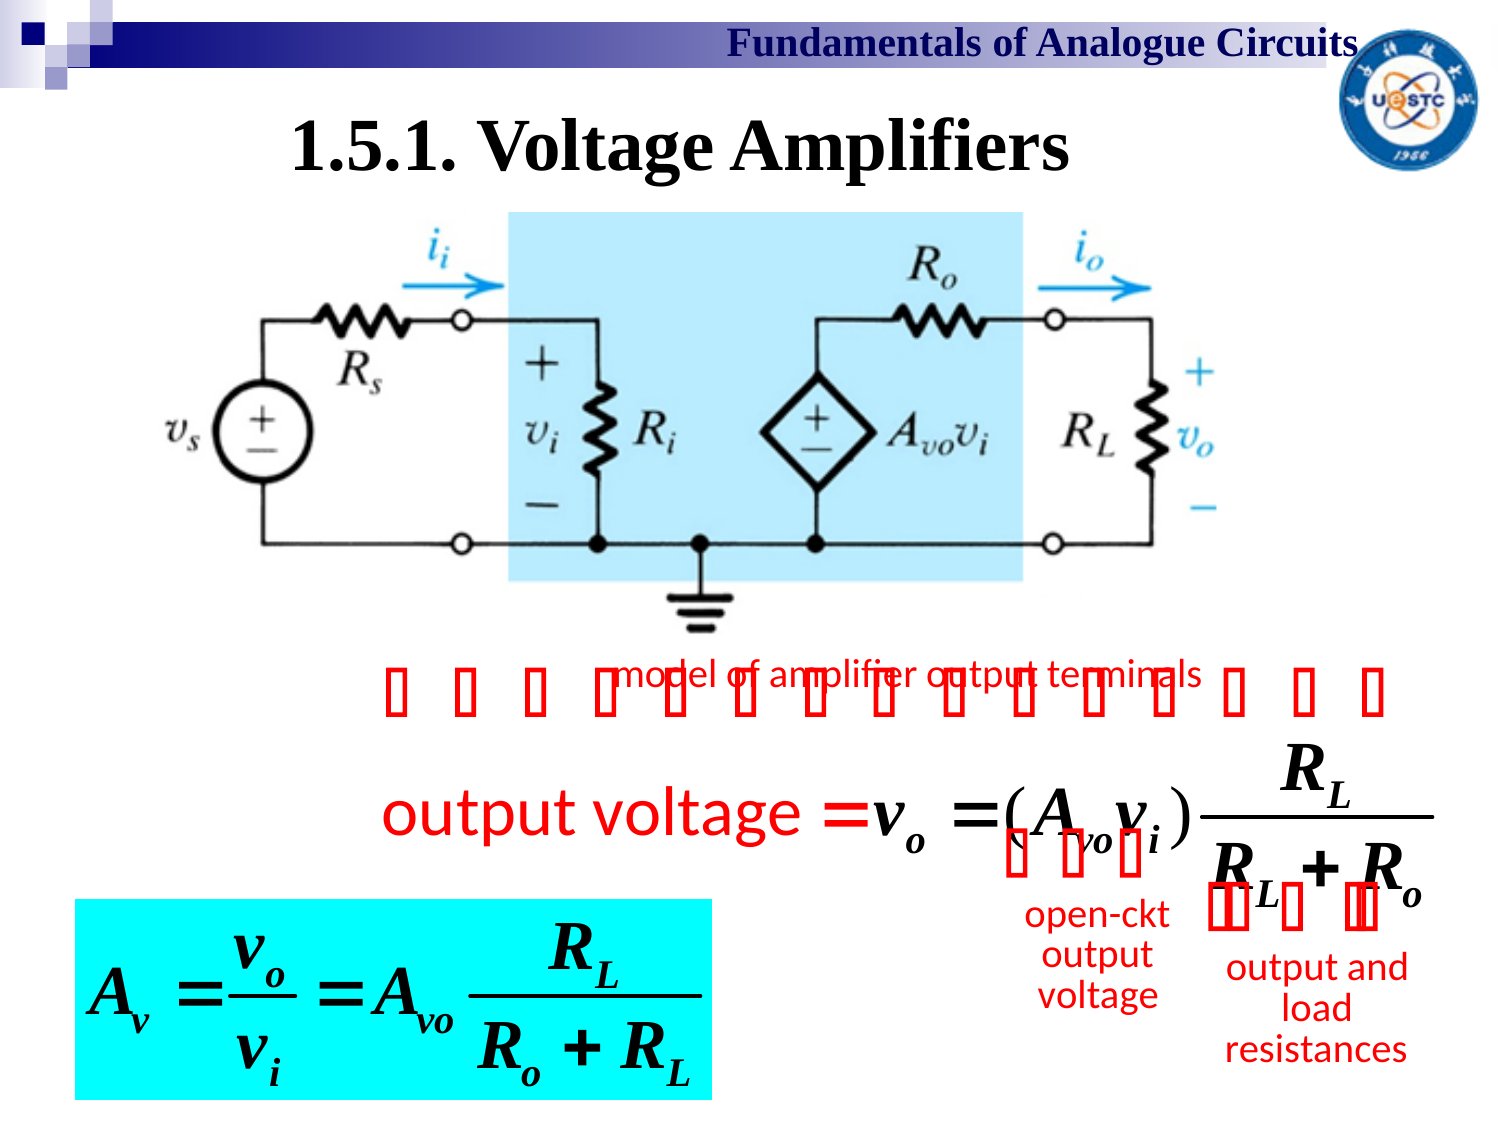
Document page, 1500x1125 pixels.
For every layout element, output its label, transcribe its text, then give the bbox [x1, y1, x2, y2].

picture [1326, 4, 1493, 183]
text_box 1.5.1. Voltage Amplifiers [275, 87, 1138, 200]
picture [157, 212, 1230, 638]
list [74, 899, 713, 1100]
text_box Fundamentals of Analogue Circuits [723, 12, 1326, 67]
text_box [374, 644, 1445, 1082]
